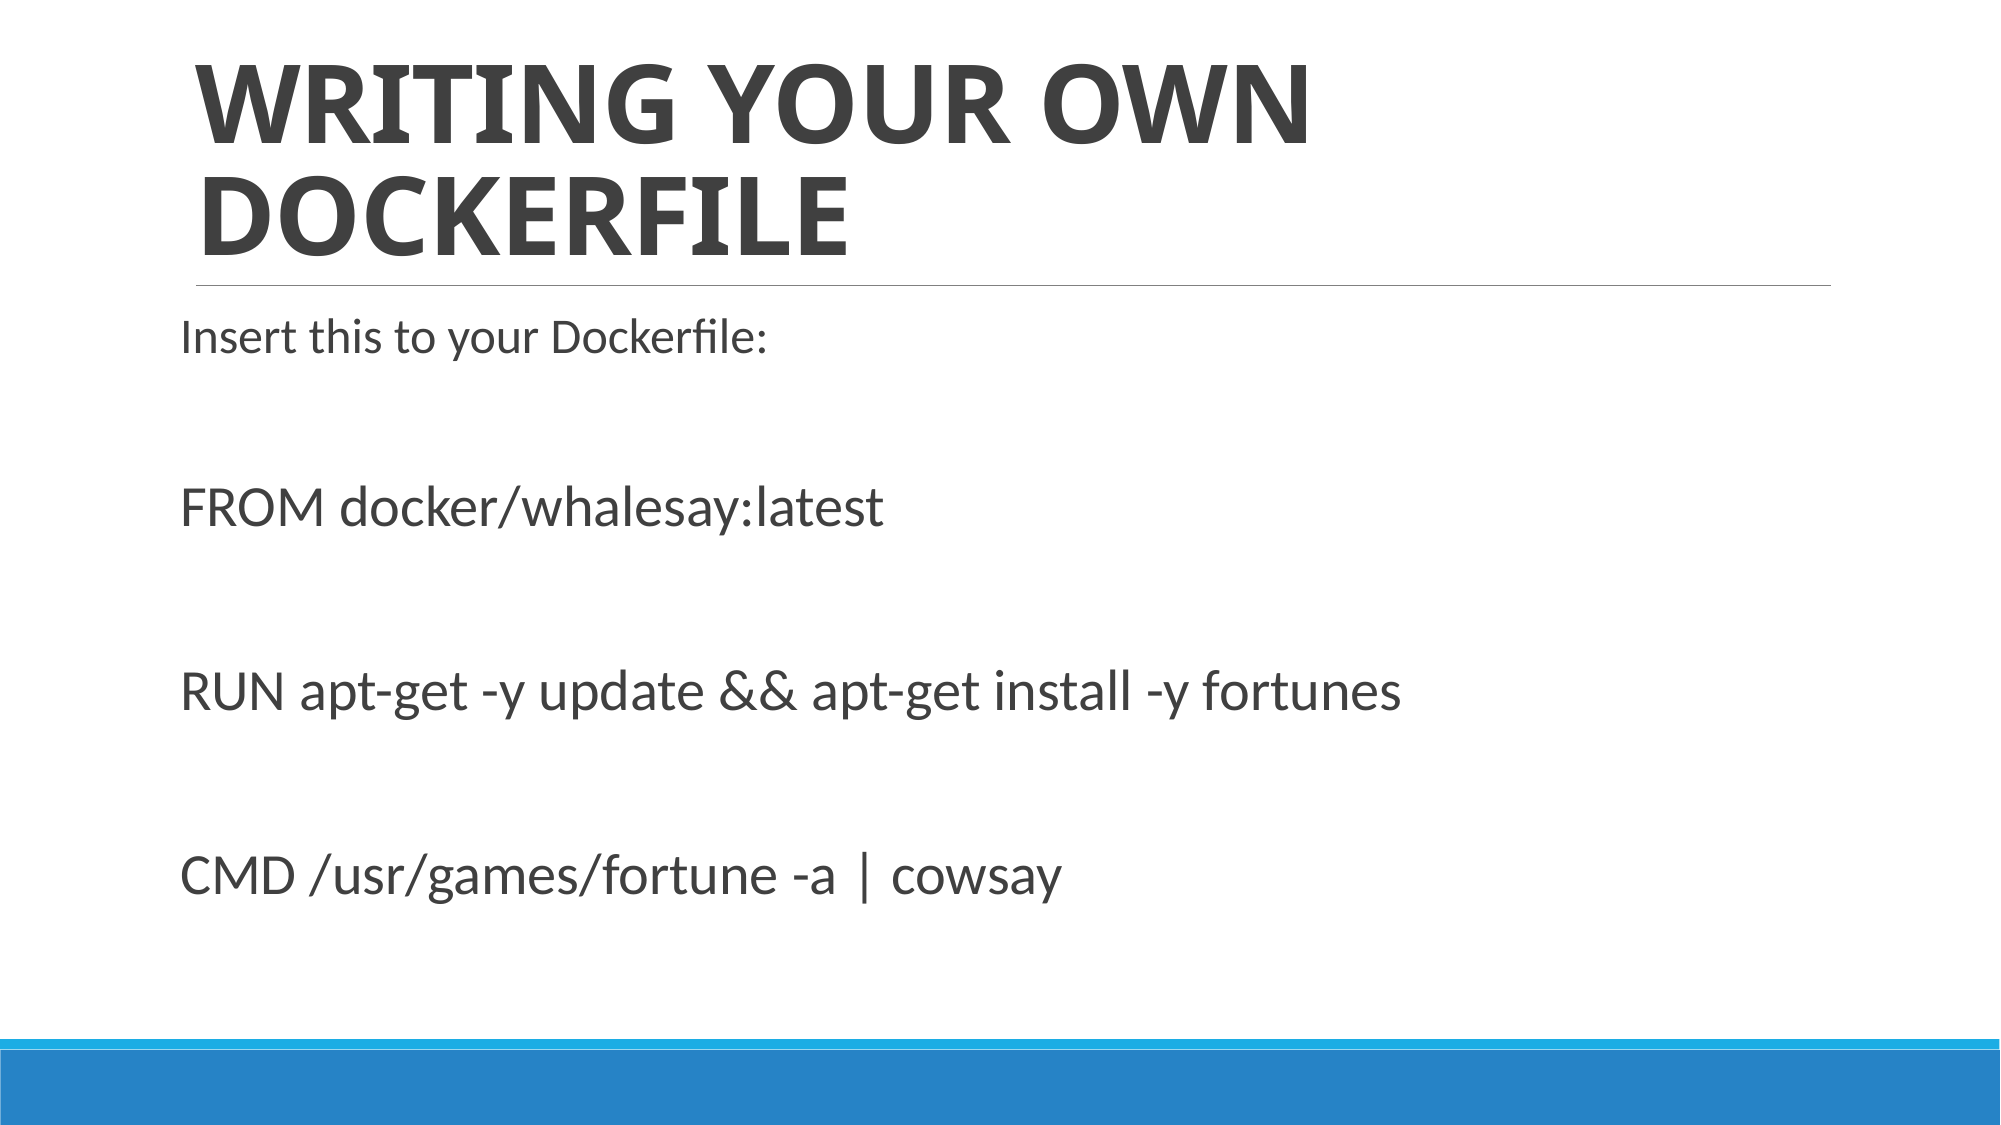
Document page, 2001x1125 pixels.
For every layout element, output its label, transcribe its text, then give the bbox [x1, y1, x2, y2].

title WRITING YOUR OWN DOCKERFILE [180, 47, 1830, 285]
list Insert this to your Dockerfile: FROM docker/whalesay:latest RUN apt-get -y update && apt-get install -y fortunes CMD /usr/games/fortune -a | cowsay [180, 302, 1830, 963]
